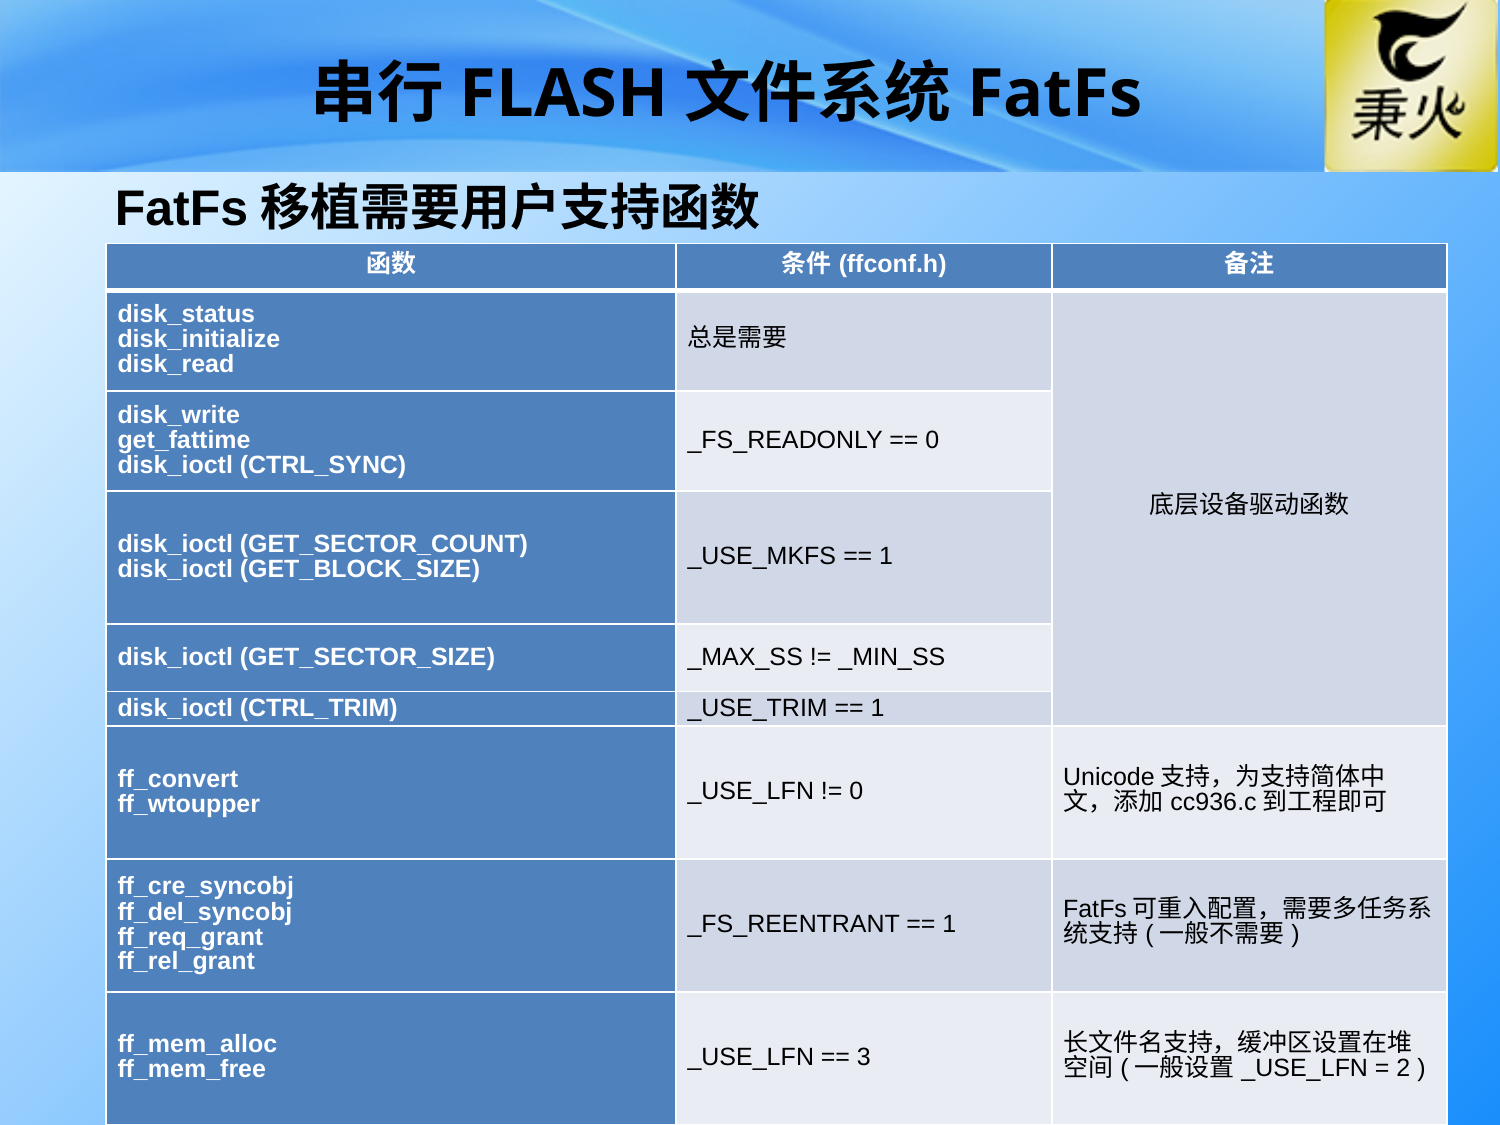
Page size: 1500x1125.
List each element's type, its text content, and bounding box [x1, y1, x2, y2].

table_cell disk_write get_fattime disk_ioctl (CTRL_SYNC) [107, 392, 675, 490]
table_cell _USE_MKFS == 1 [677, 492, 1051, 623]
table_cell disk_ioctl (GET_SECTOR_COUNT) disk_ioctl (GET_BLOCK_SIZE) [107, 492, 675, 623]
table_cell ff_cre_syncobj ff_del_syncobj ff_req_grant ff_rel_grant [107, 860, 675, 991]
table_cell 总是需要 [677, 293, 1051, 390]
table_cell _FS_READONLY == 0 [677, 392, 1051, 490]
table_cell _USE_TRIM == 1 [677, 692, 1051, 725]
table_cell disk_status disk_initialize disk_read [107, 293, 675, 390]
table_cell Unicode支持，为支持简体中文，添加cc936.c到工程即可 [1053, 727, 1446, 858]
table_cell _FS_REENTRANT == 1 [677, 860, 1051, 991]
table_cell 长文件名支持，缓冲区设置在堆空间(一般设置_USE_LFN = 2 ) [1053, 993, 1446, 1124]
table_cell _MAX_SS != _MIN_SS [677, 625, 1051, 691]
table_cell _USE_LFN != 0 [677, 727, 1051, 858]
table_cell ff_mem_alloc ff_mem_free [107, 993, 675, 1124]
table_cell FatFs可重入配置，需要多任务系统支持(一般不需要) [1053, 860, 1446, 991]
table_header 备注 [1053, 244, 1446, 288]
table_cell ff_convert ff_wtoupper [107, 727, 675, 858]
table_cell _USE_LFN == 3 [677, 993, 1051, 1124]
table_header 函数 [107, 244, 675, 288]
table_cell disk_ioctl (CTRL_TRIM) [107, 692, 675, 725]
text_box FatFs移植需要用户支持函数 [100, 180, 1388, 243]
table_header 条件(ffconf.h) [677, 244, 1051, 288]
picture [0, 0, 1498, 172]
table_cell 底层设备驱动函数 [1053, 293, 1446, 725]
table_cell disk_ioctl (GET_SECTOR_SIZE) [107, 625, 675, 691]
